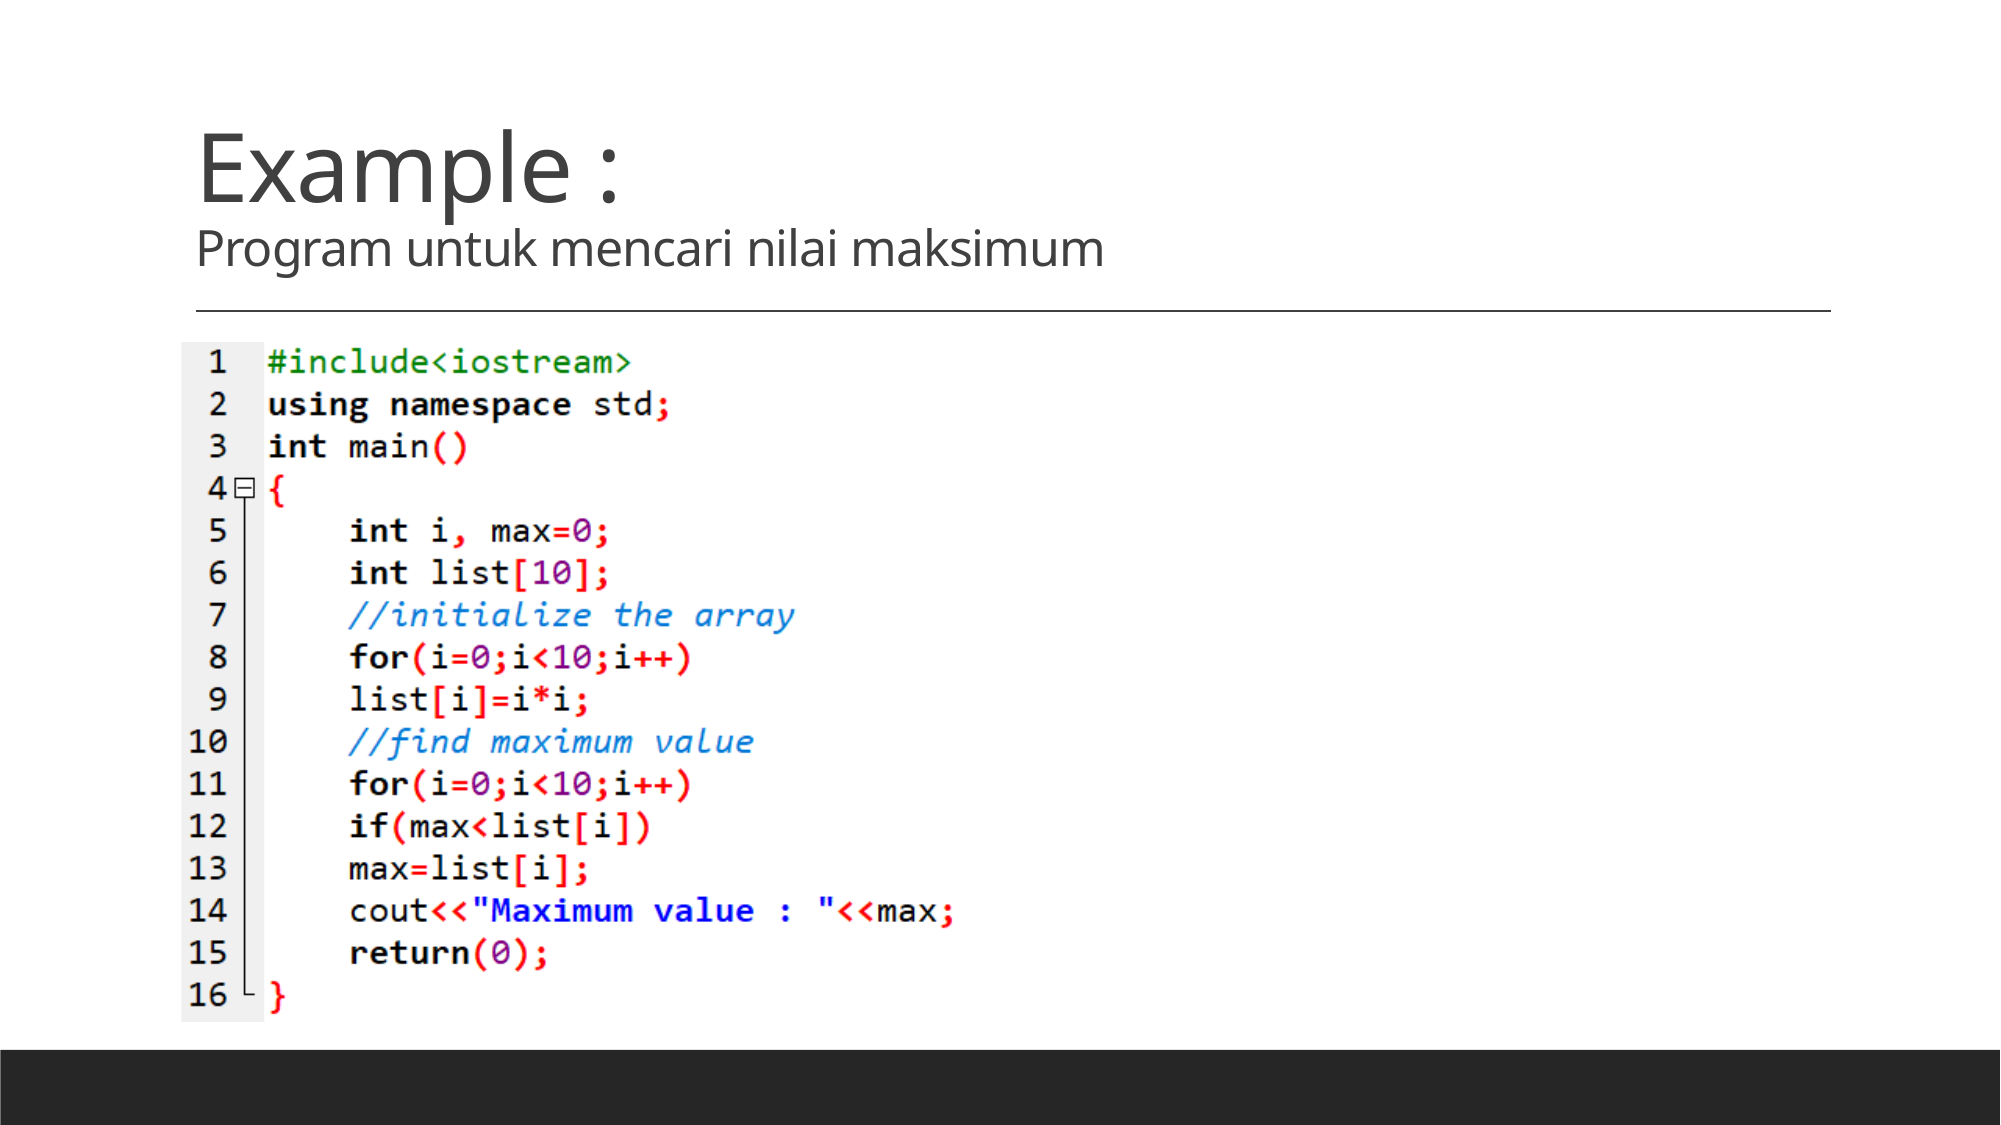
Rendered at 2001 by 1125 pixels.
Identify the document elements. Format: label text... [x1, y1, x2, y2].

title Example : Program untuk mencari nilai maksimum [180, 47, 1830, 285]
picture [179, 341, 975, 1023]
